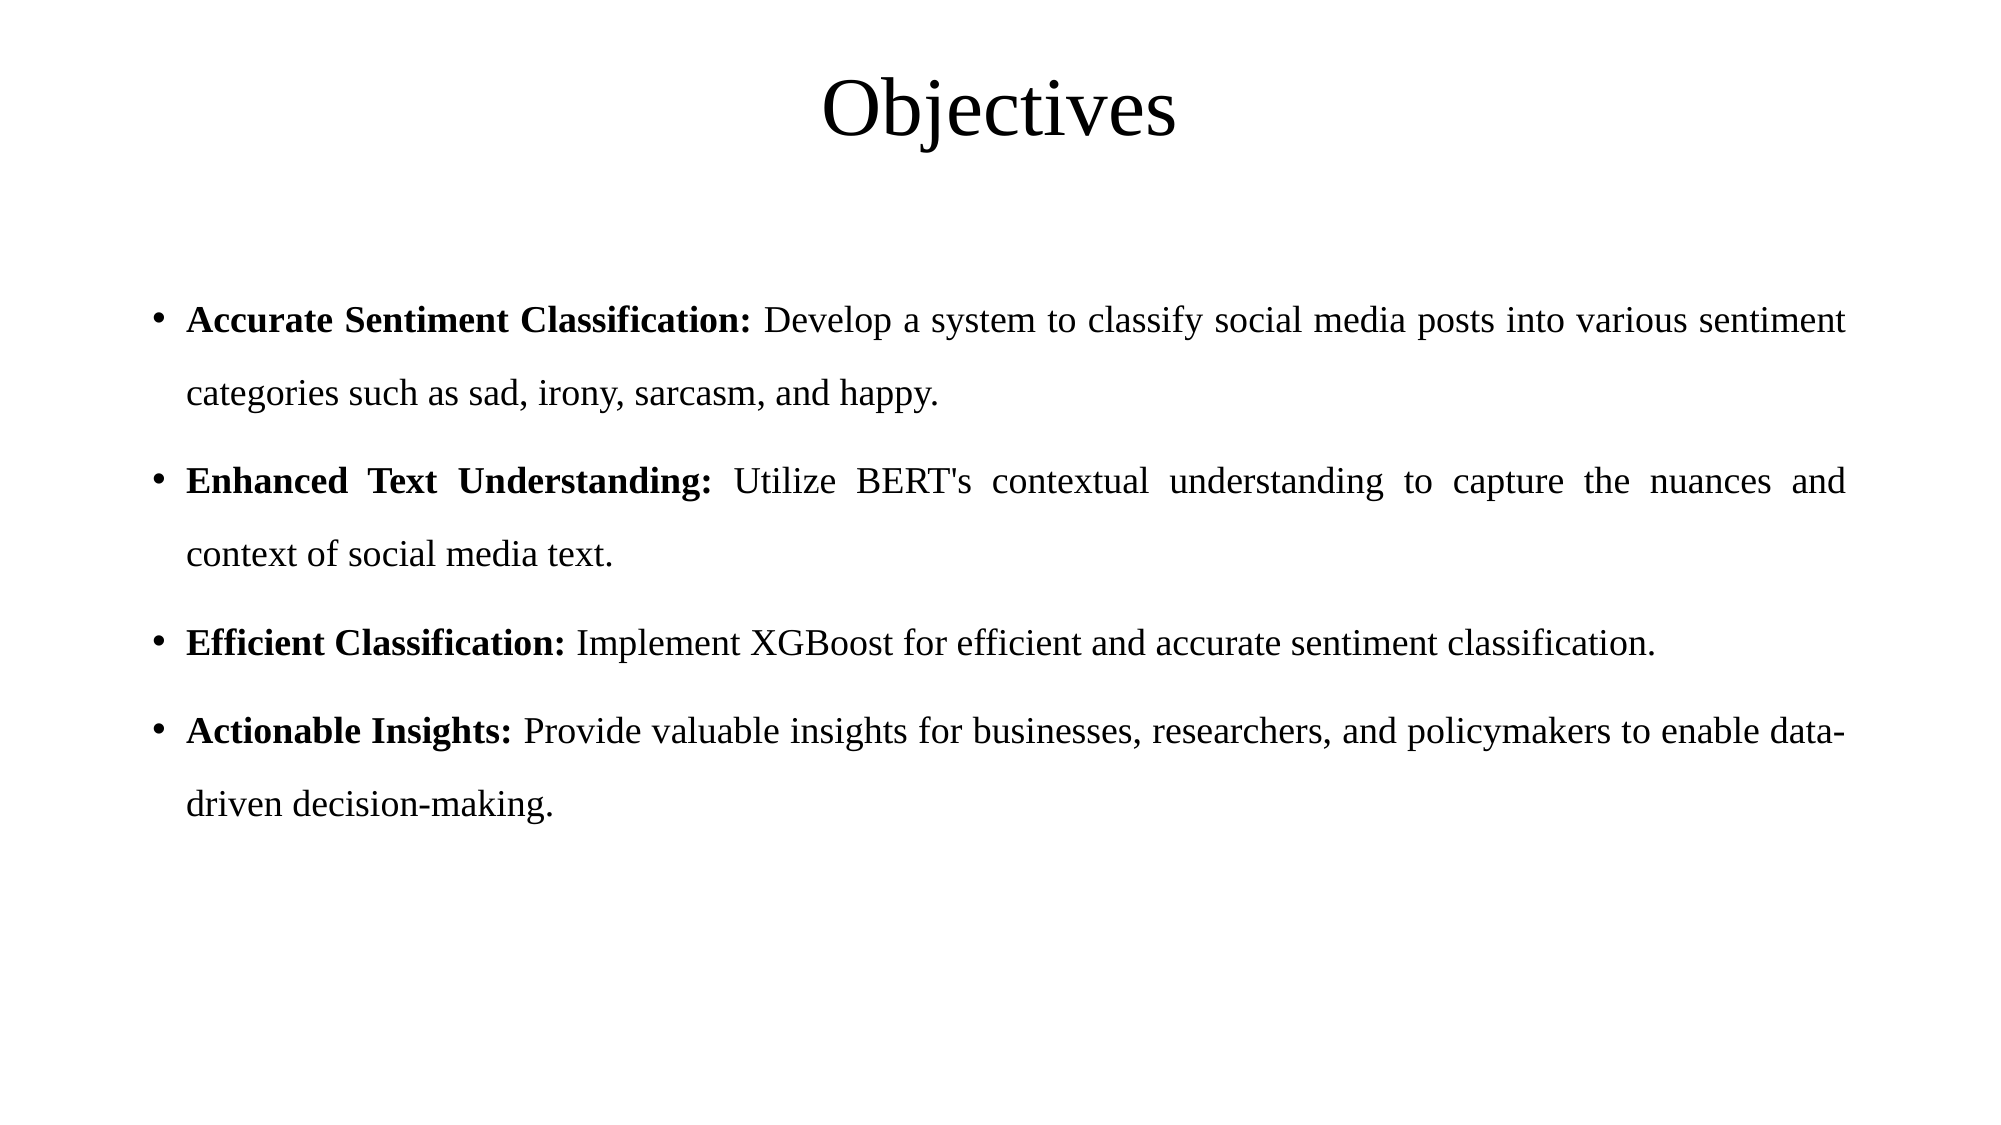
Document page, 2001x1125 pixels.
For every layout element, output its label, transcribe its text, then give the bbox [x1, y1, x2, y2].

list Accurate Sentiment Classification: Develop a system to classify social media posts into various sentiment categories such as sad, irony, sarcasm, and happy. Enhanced Text Understanding: Utilize BERT's contextual understanding to capture the nuances and context of social media text. Efficient Classification: Implement XGBoost for efficient and accurate sentiment classification. Actionable Insights: Provide valuable insights for businesses, researchers, and policymakers to enable data-driven decision-making. [137, 259, 1863, 839]
title Objectives [137, 0, 1863, 218]
